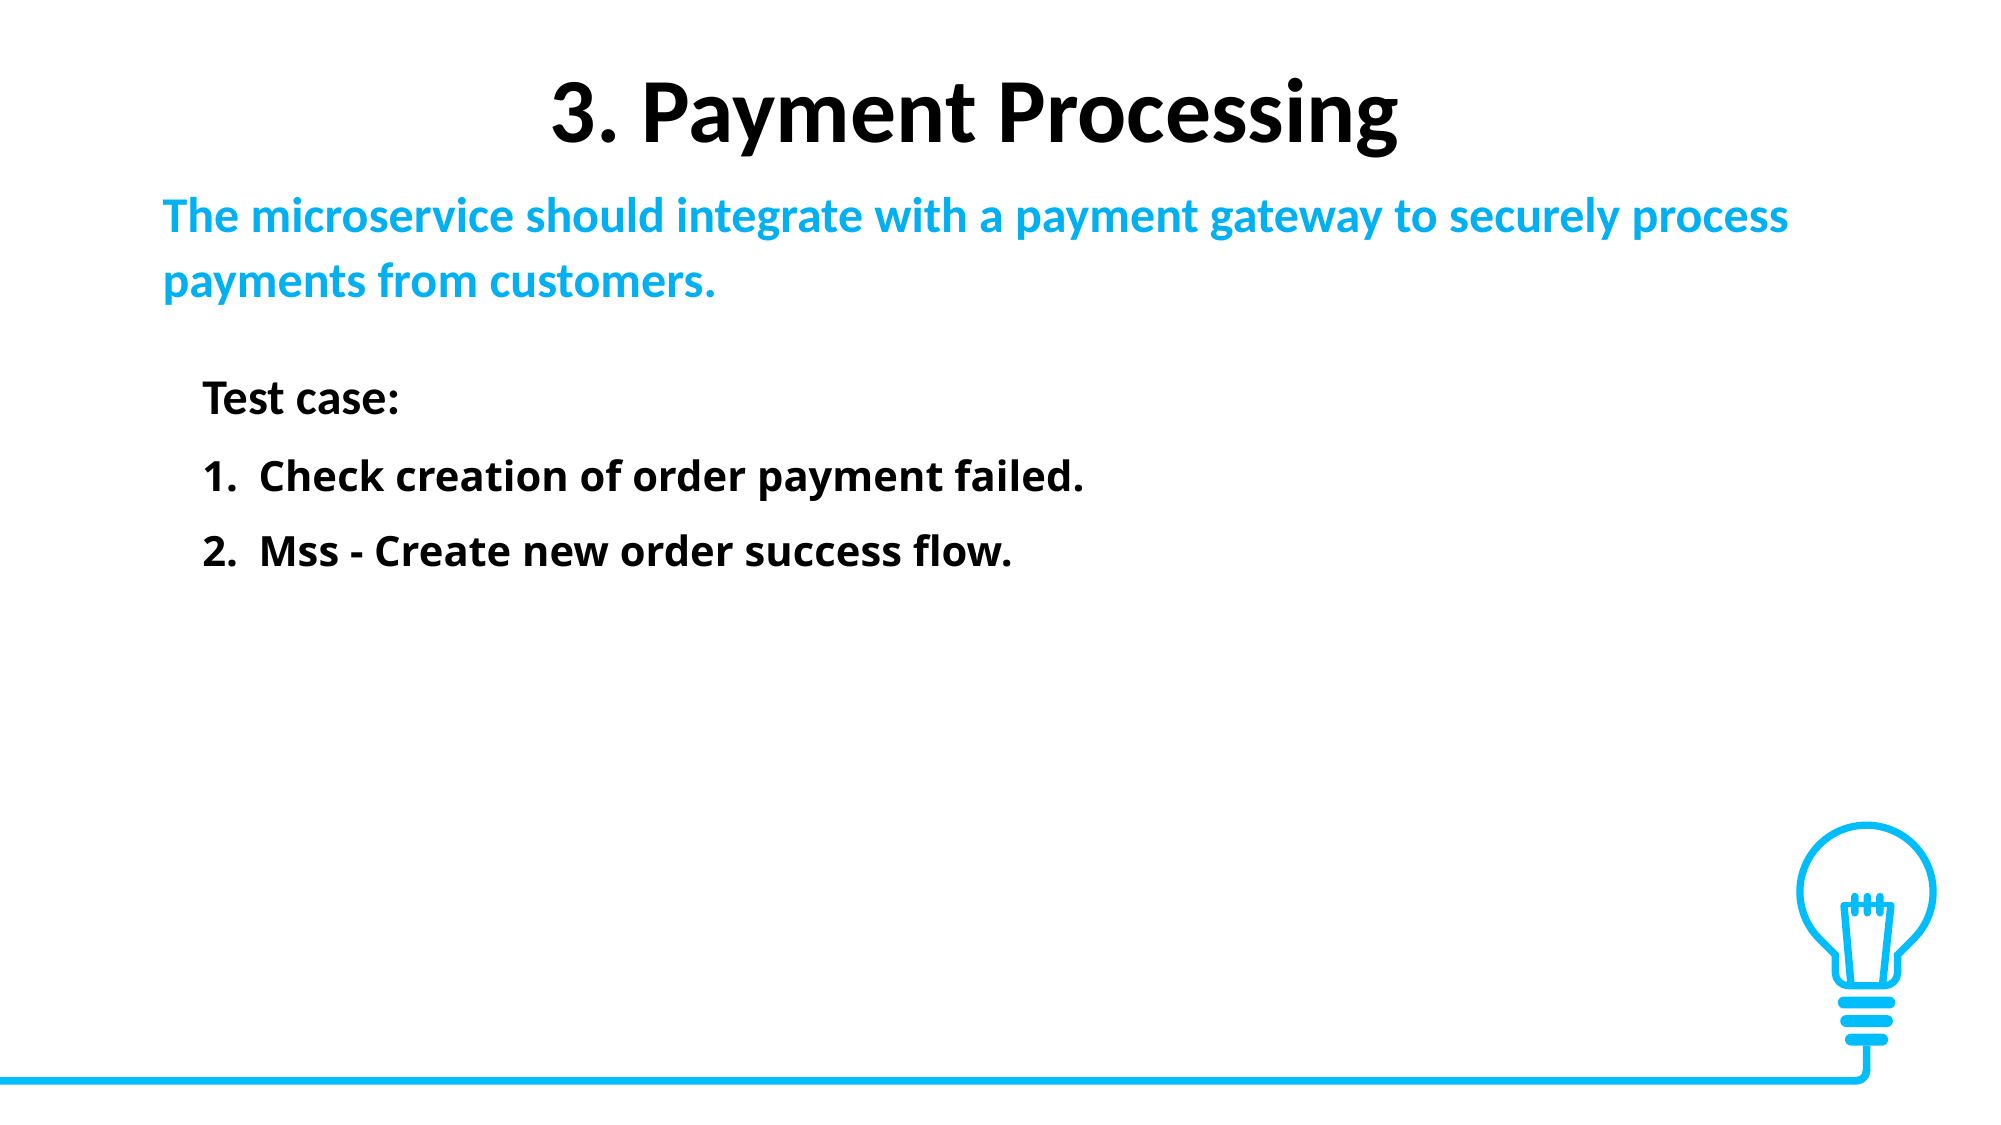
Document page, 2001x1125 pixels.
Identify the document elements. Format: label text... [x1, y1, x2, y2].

list 3. Payment Processing [26, 102, 1925, 222]
text_box The microservice should integrate with a payment gateway to securely process payments from customers. [147, 222, 1898, 315]
text_box Test case: Check creation of order payment failed. Mss - Create new order success flow. [187, 353, 1937, 631]
